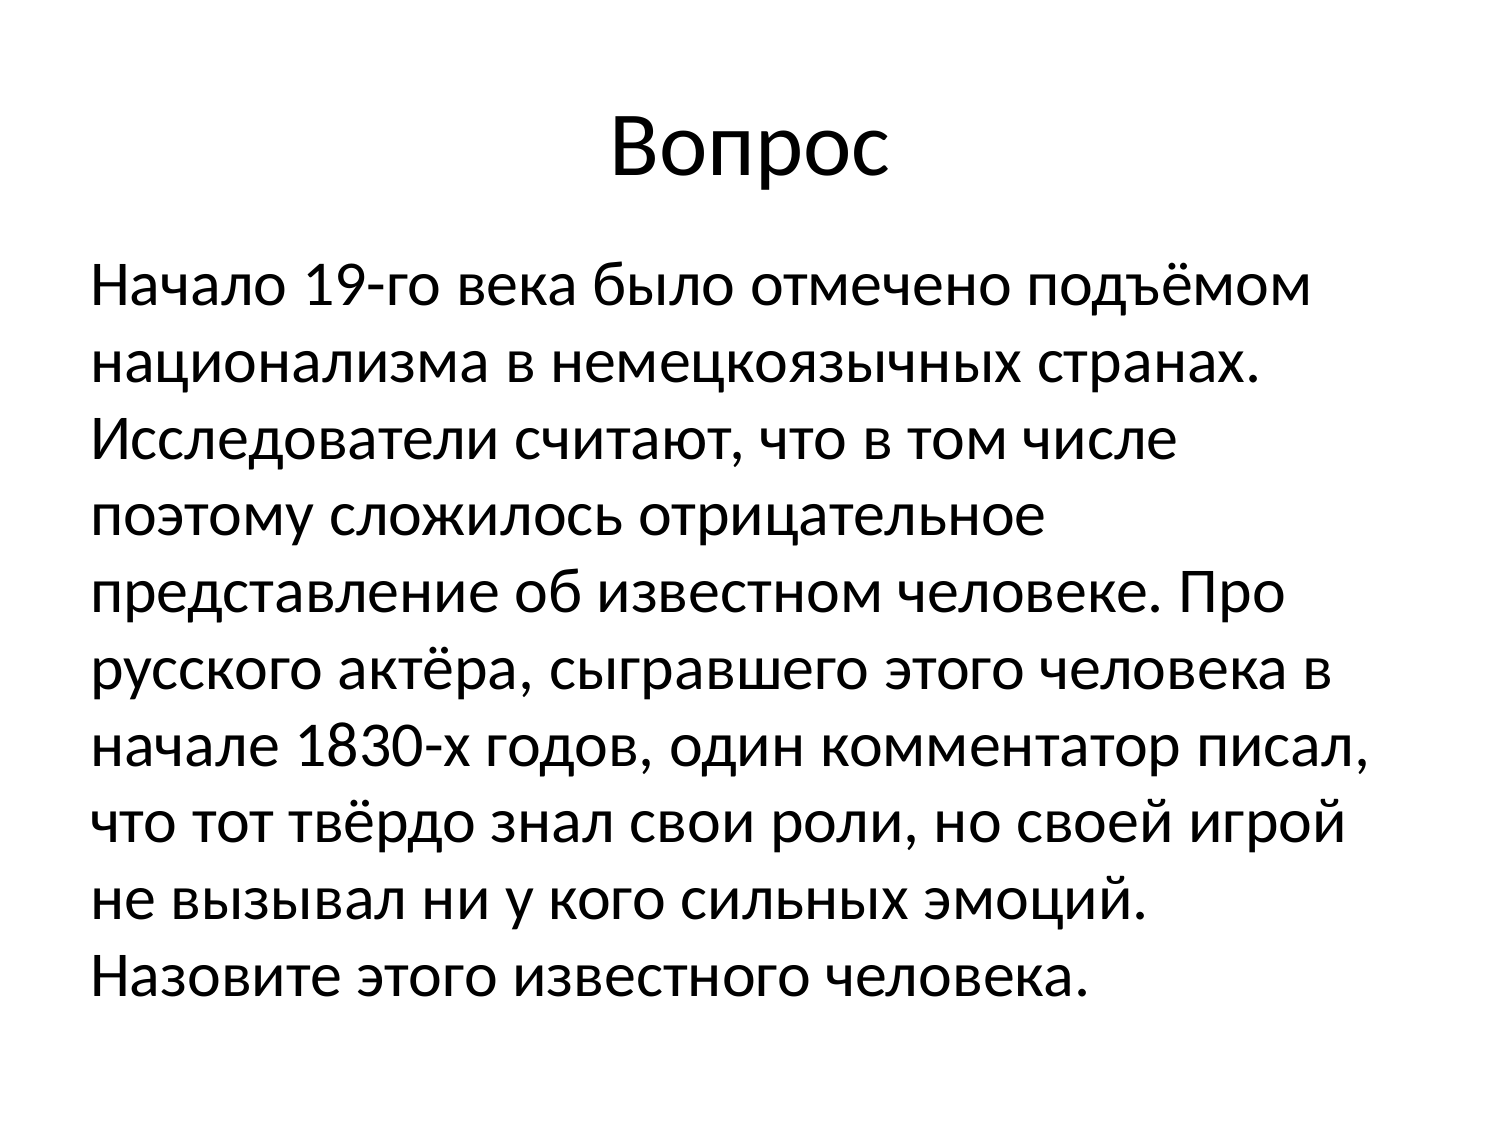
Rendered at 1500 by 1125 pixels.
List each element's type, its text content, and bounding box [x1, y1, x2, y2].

title Вопрос [75, 45, 1425, 233]
list Начало 19-го века было отмечено подъёмом национализма в немецкоязычных странах. Исследователи считают, что в том числе поэтому сложилось отрицательное представление об известном человеке. Про русского актёра, сыгравшего этого человека в начале 1830-х годов, один комментатор писал, что тот твёрдо знал свои роли, но своей игрой не вызывал ни у кого сильных эмоций. Назовите этого известного человека. [75, 234, 1425, 1024]
